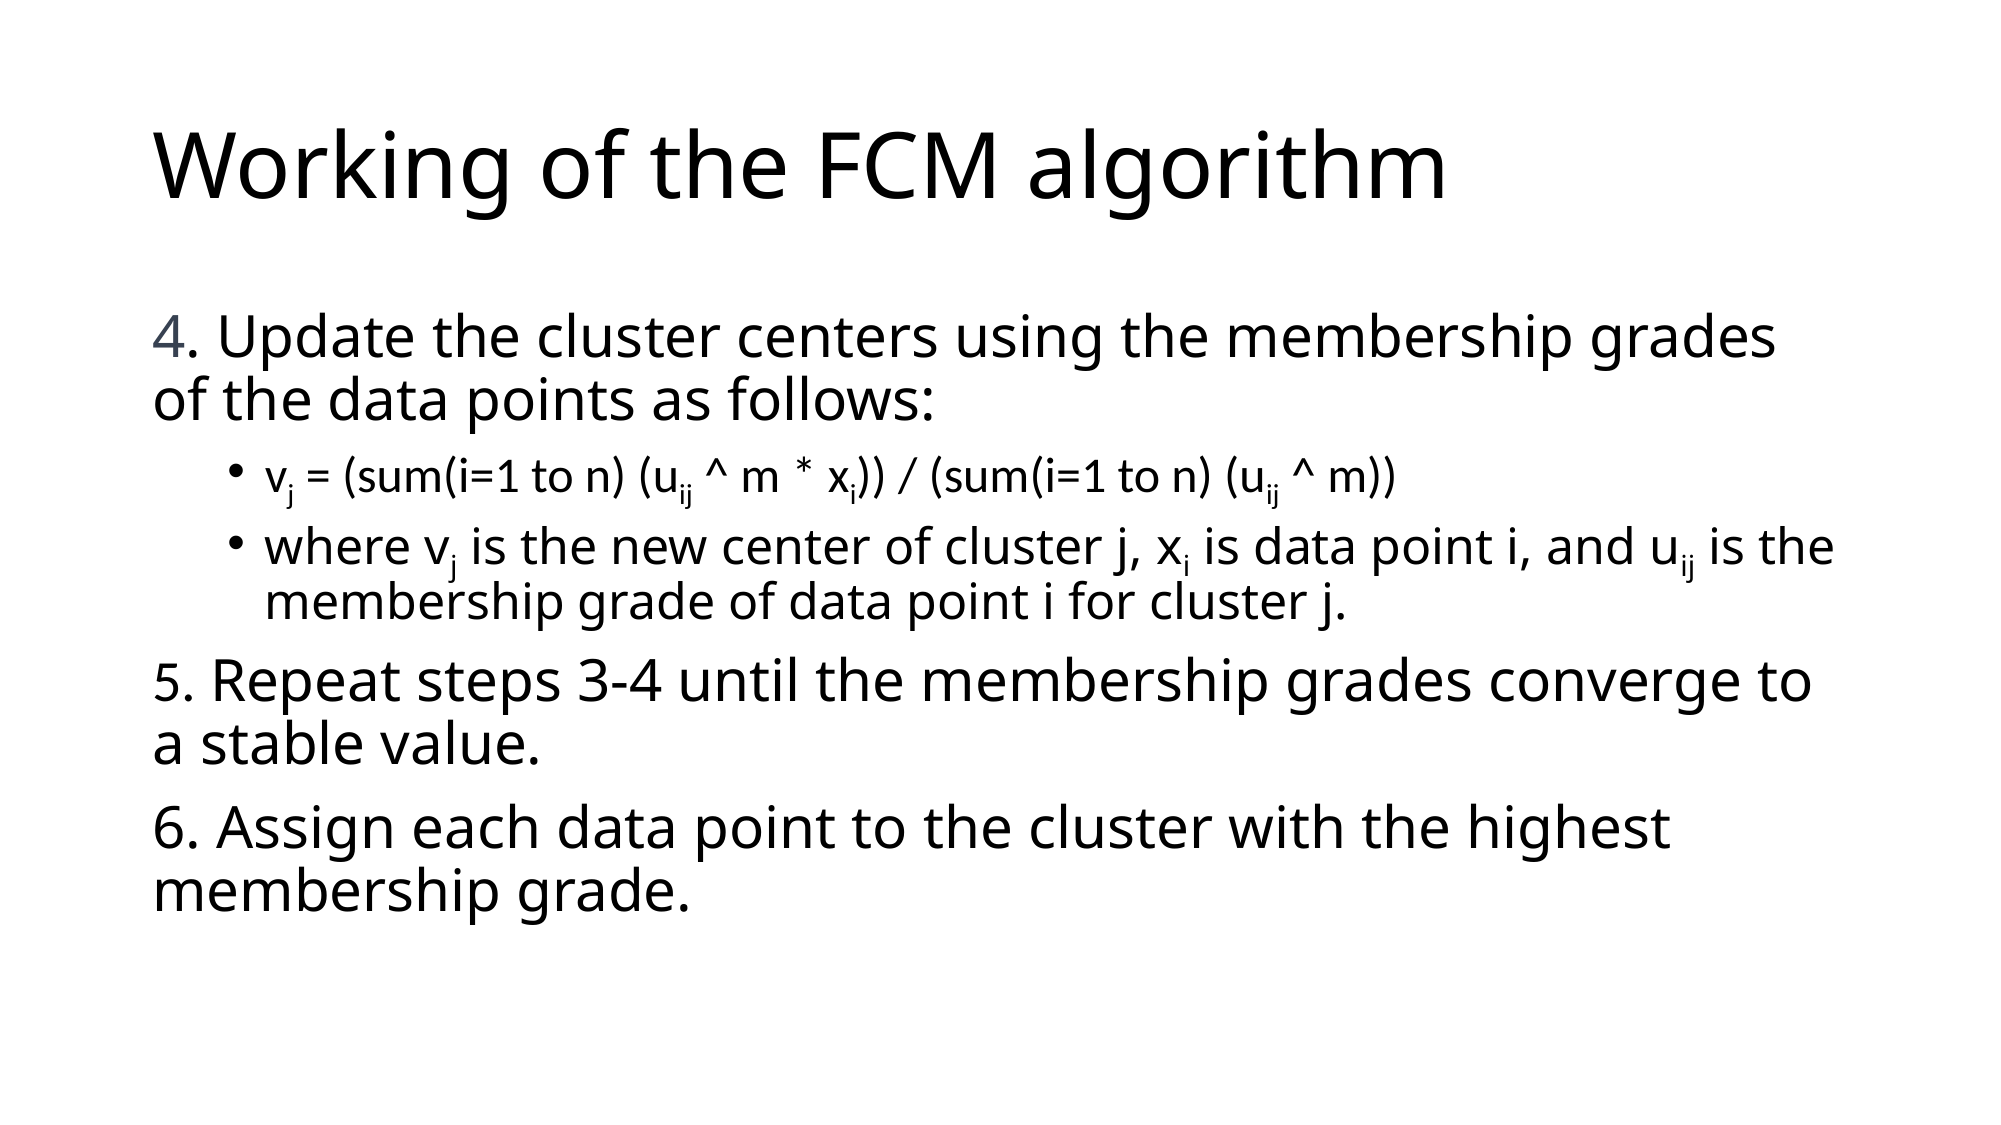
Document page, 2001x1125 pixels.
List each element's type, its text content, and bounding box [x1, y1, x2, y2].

title Working of the FCM algorithm [137, 59, 1863, 278]
list 4. Update the cluster centers using the membership grades of the data points as follows: vj = (sum(i=1 to n) (uij ^ m * xi)) / (sum(i=1 to n) (uij ^ m)) where vj is the new center of cluster j, xi is data point i, and uij is the membership grade of data point i for cluster j. 5. Repeat steps 3-4 until the membership grades converge to a stable value. 6. Assign each data point to the cluster with the highest membership grade. [137, 299, 1863, 1014]
